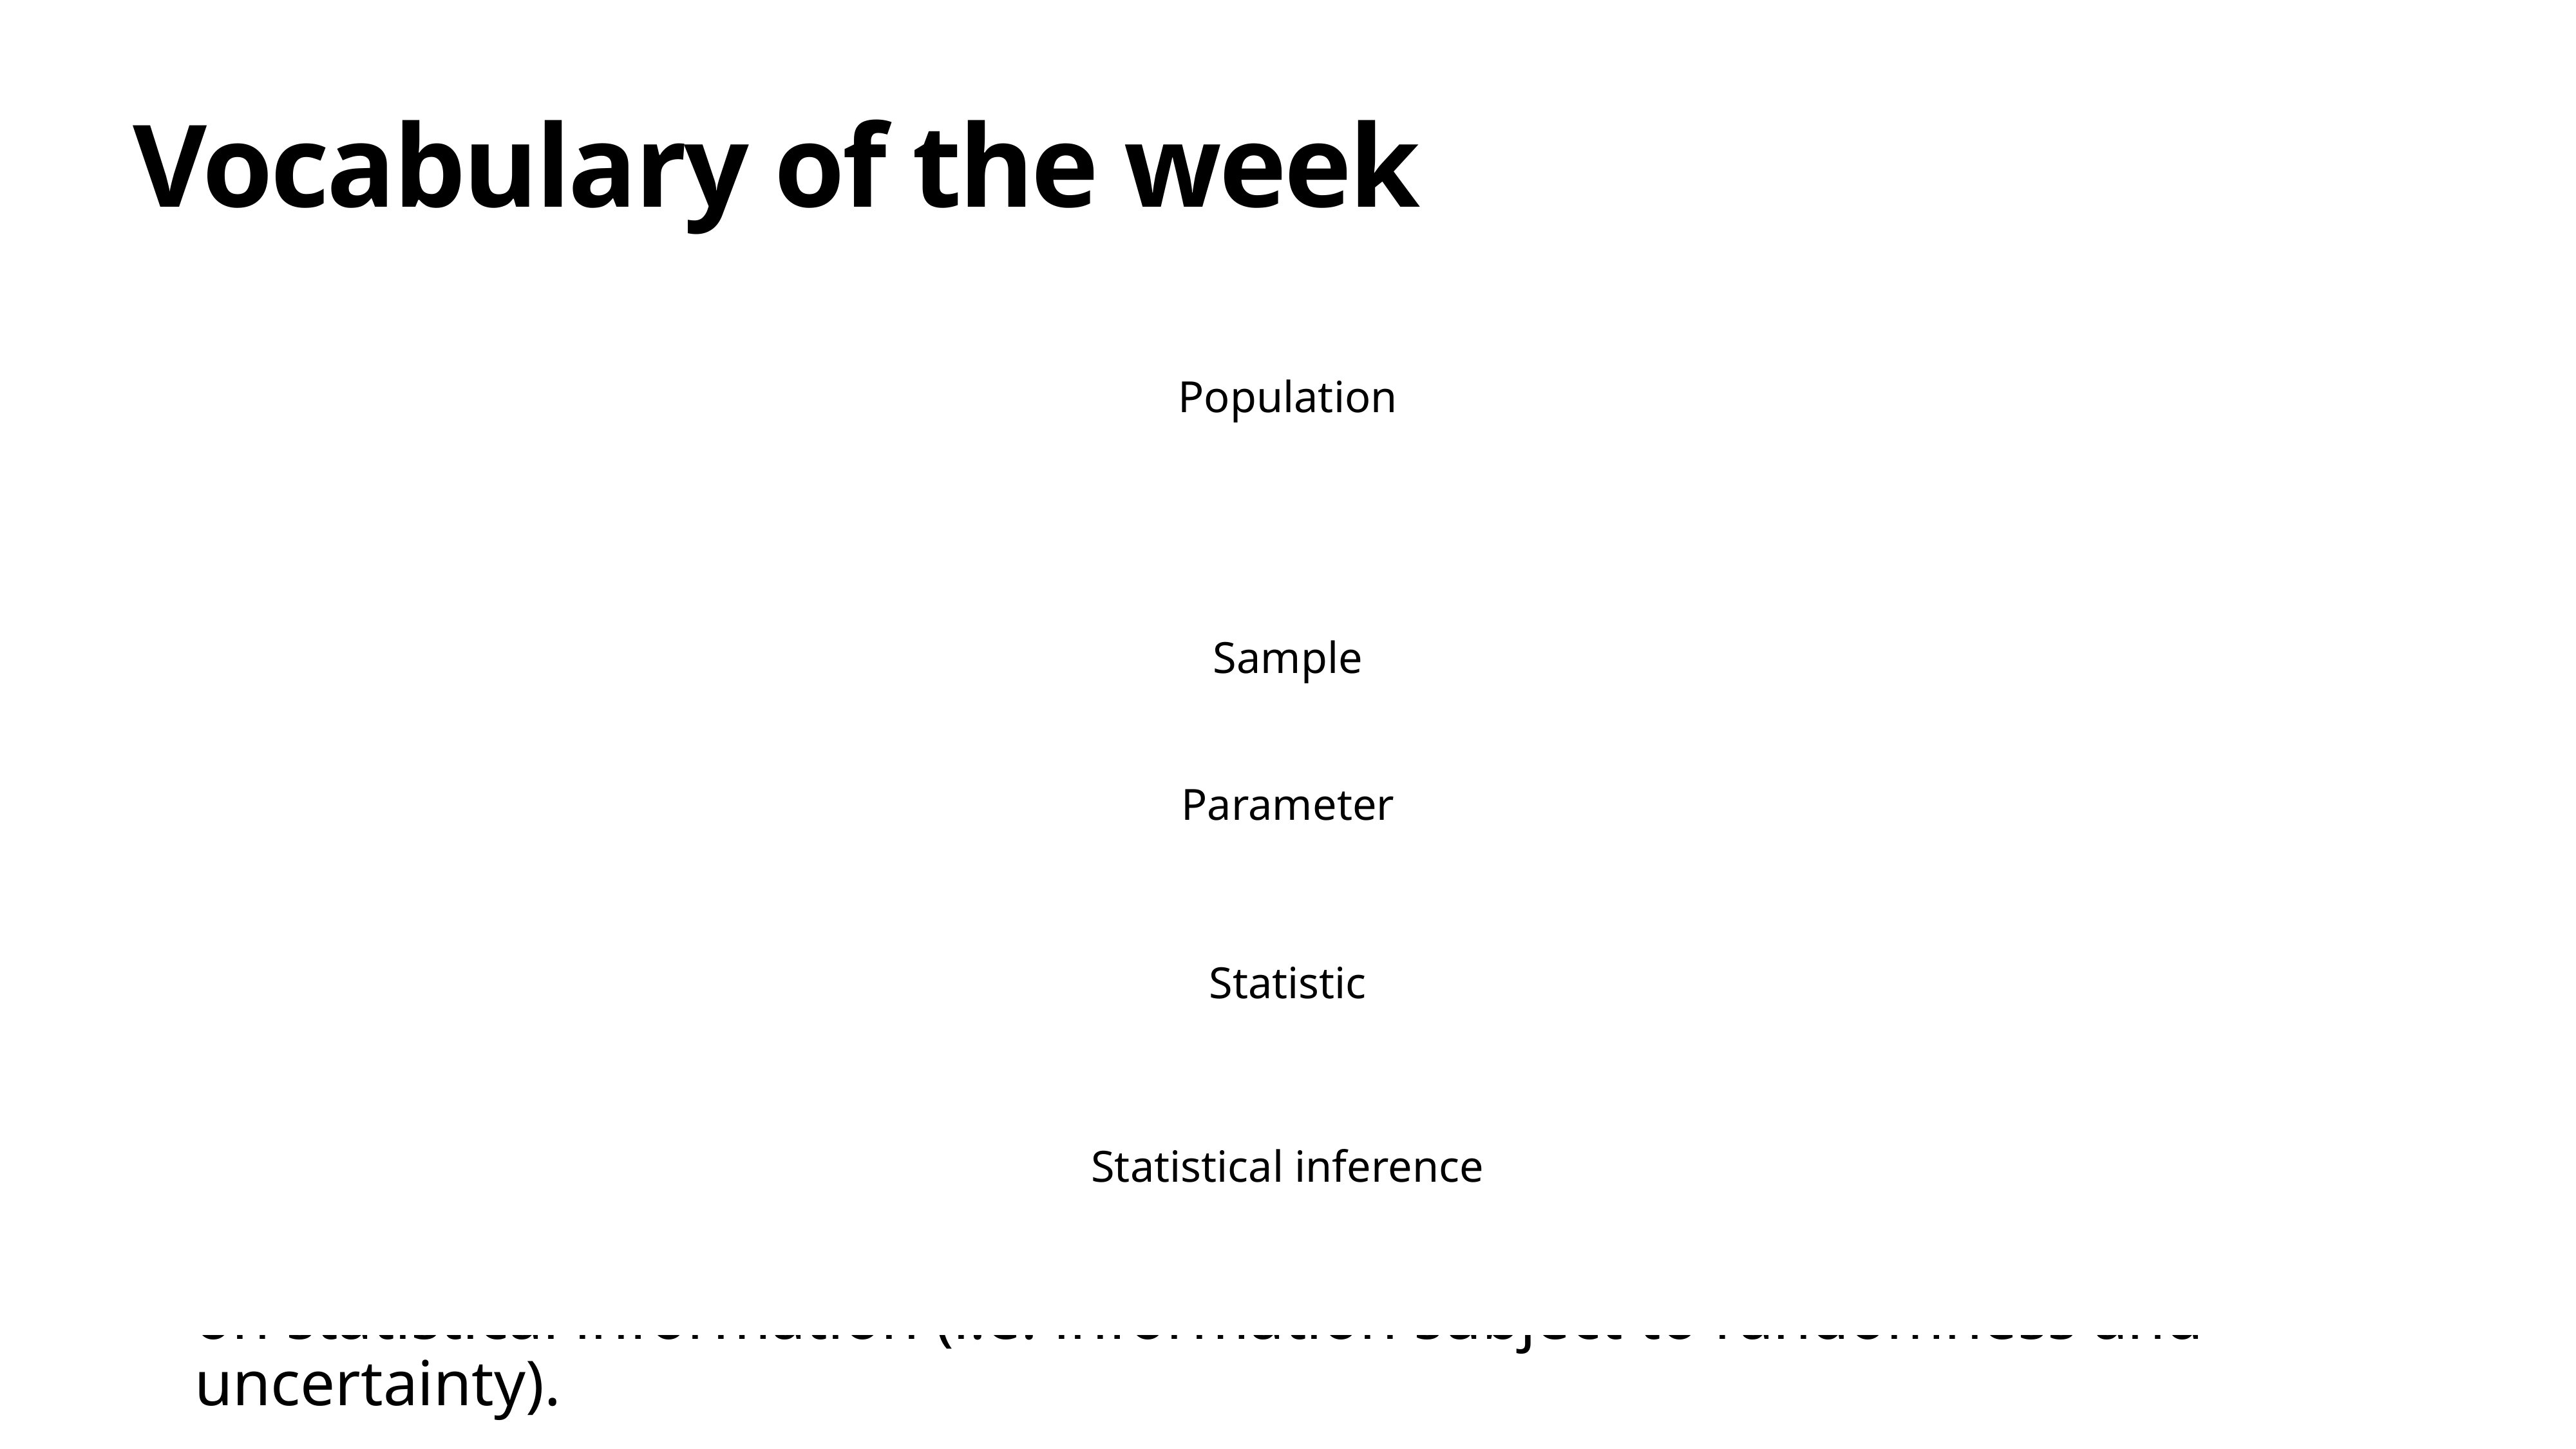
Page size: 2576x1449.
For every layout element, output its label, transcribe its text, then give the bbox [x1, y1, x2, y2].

text_box Sample [92, 625, 2484, 772]
text_box Parameter [92, 772, 2484, 950]
text_box Statistical inference [92, 1133, 2484, 1335]
text_box Population [92, 364, 2484, 625]
title Vocabulary of the week [127, 113, 2449, 266]
text_box Statistic [92, 950, 2484, 1133]
